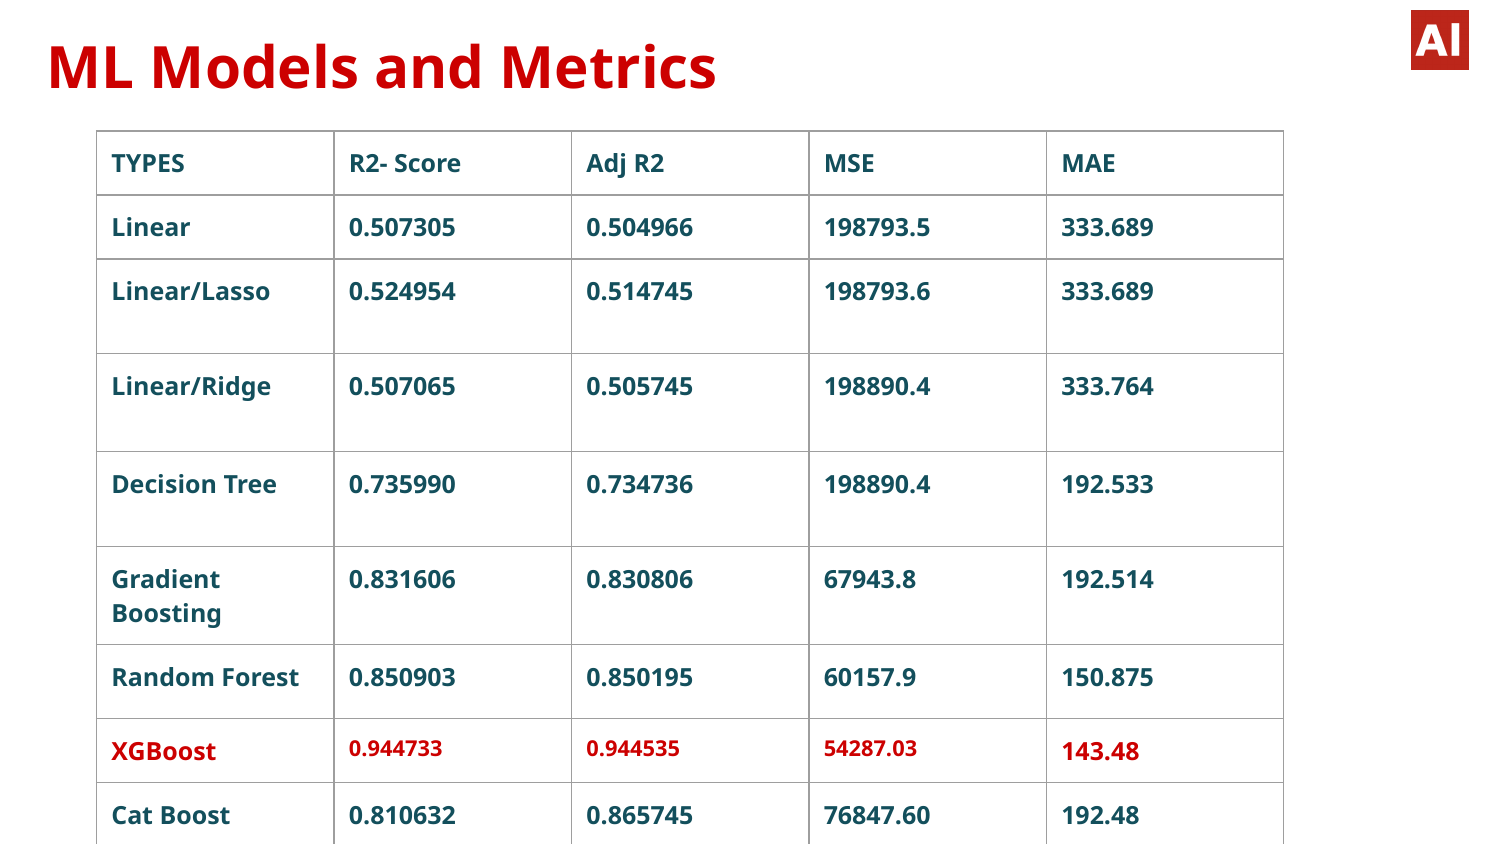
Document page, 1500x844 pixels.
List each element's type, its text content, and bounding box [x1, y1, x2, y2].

table_cell 0.524954 [335, 260, 571, 353]
table_cell 76847.60 [810, 783, 1046, 844]
table_cell 333.764 [1047, 354, 1283, 451]
table_cell 0.504966 [572, 196, 808, 258]
table_cell 0.944733 [335, 719, 571, 782]
title ML Models and Metrics [31, 15, 1430, 109]
table_cell 0.507305 [335, 196, 571, 258]
table_cell 333.689 [1047, 196, 1283, 258]
table_cell 198793.6 [810, 260, 1046, 353]
table_cell Linear/Lasso [97, 260, 333, 353]
table_cell 0.850195 [572, 645, 808, 718]
table_cell 0.850903 [335, 645, 571, 718]
table_cell 0.944535 [572, 719, 808, 782]
table_cell 143.48 [1047, 719, 1283, 782]
table_cell Linear [97, 196, 333, 258]
table_cell 192.48 [1047, 783, 1283, 844]
table_header Adj R2 [572, 132, 808, 194]
table_cell Cat Boost [97, 783, 333, 844]
table_cell 198890.4 [810, 354, 1046, 451]
table_header R2- Score [335, 132, 571, 194]
table_cell 198890.4 [810, 452, 1046, 546]
table_cell 0.734736 [572, 452, 808, 546]
table_cell Linear/Ridge [97, 354, 333, 451]
table_cell 0.507065 [335, 354, 571, 451]
table_cell Gradient Boosting [97, 547, 333, 644]
table_cell Decision Tree [97, 452, 333, 546]
table_cell 0.735990 [335, 452, 571, 546]
table_cell 0.830806 [572, 547, 808, 644]
table_header TYPES [97, 132, 333, 194]
table_cell 0.505745 [572, 354, 808, 451]
table_cell 0.514745 [572, 260, 808, 353]
picture [1411, 10, 1469, 70]
table_cell 192.514 [1047, 547, 1283, 644]
table_cell Random Forest [97, 645, 333, 718]
table_cell 54287.03 [810, 719, 1046, 782]
table_cell 67943.8 [810, 547, 1046, 644]
table_cell 150.875 [1047, 645, 1283, 718]
table_cell 0.810632 [335, 783, 571, 844]
table_cell 0.831606 [335, 547, 571, 644]
table_cell 60157.9 [810, 645, 1046, 718]
table_cell 333.689 [1047, 260, 1283, 353]
table_cell 192.533 [1047, 452, 1283, 546]
table_cell XGBoost [97, 719, 333, 782]
table_header MSE [810, 132, 1046, 194]
table_cell 198793.5 [810, 196, 1046, 258]
table_cell 0.865745 [572, 783, 808, 844]
table_header MAE [1047, 132, 1283, 194]
